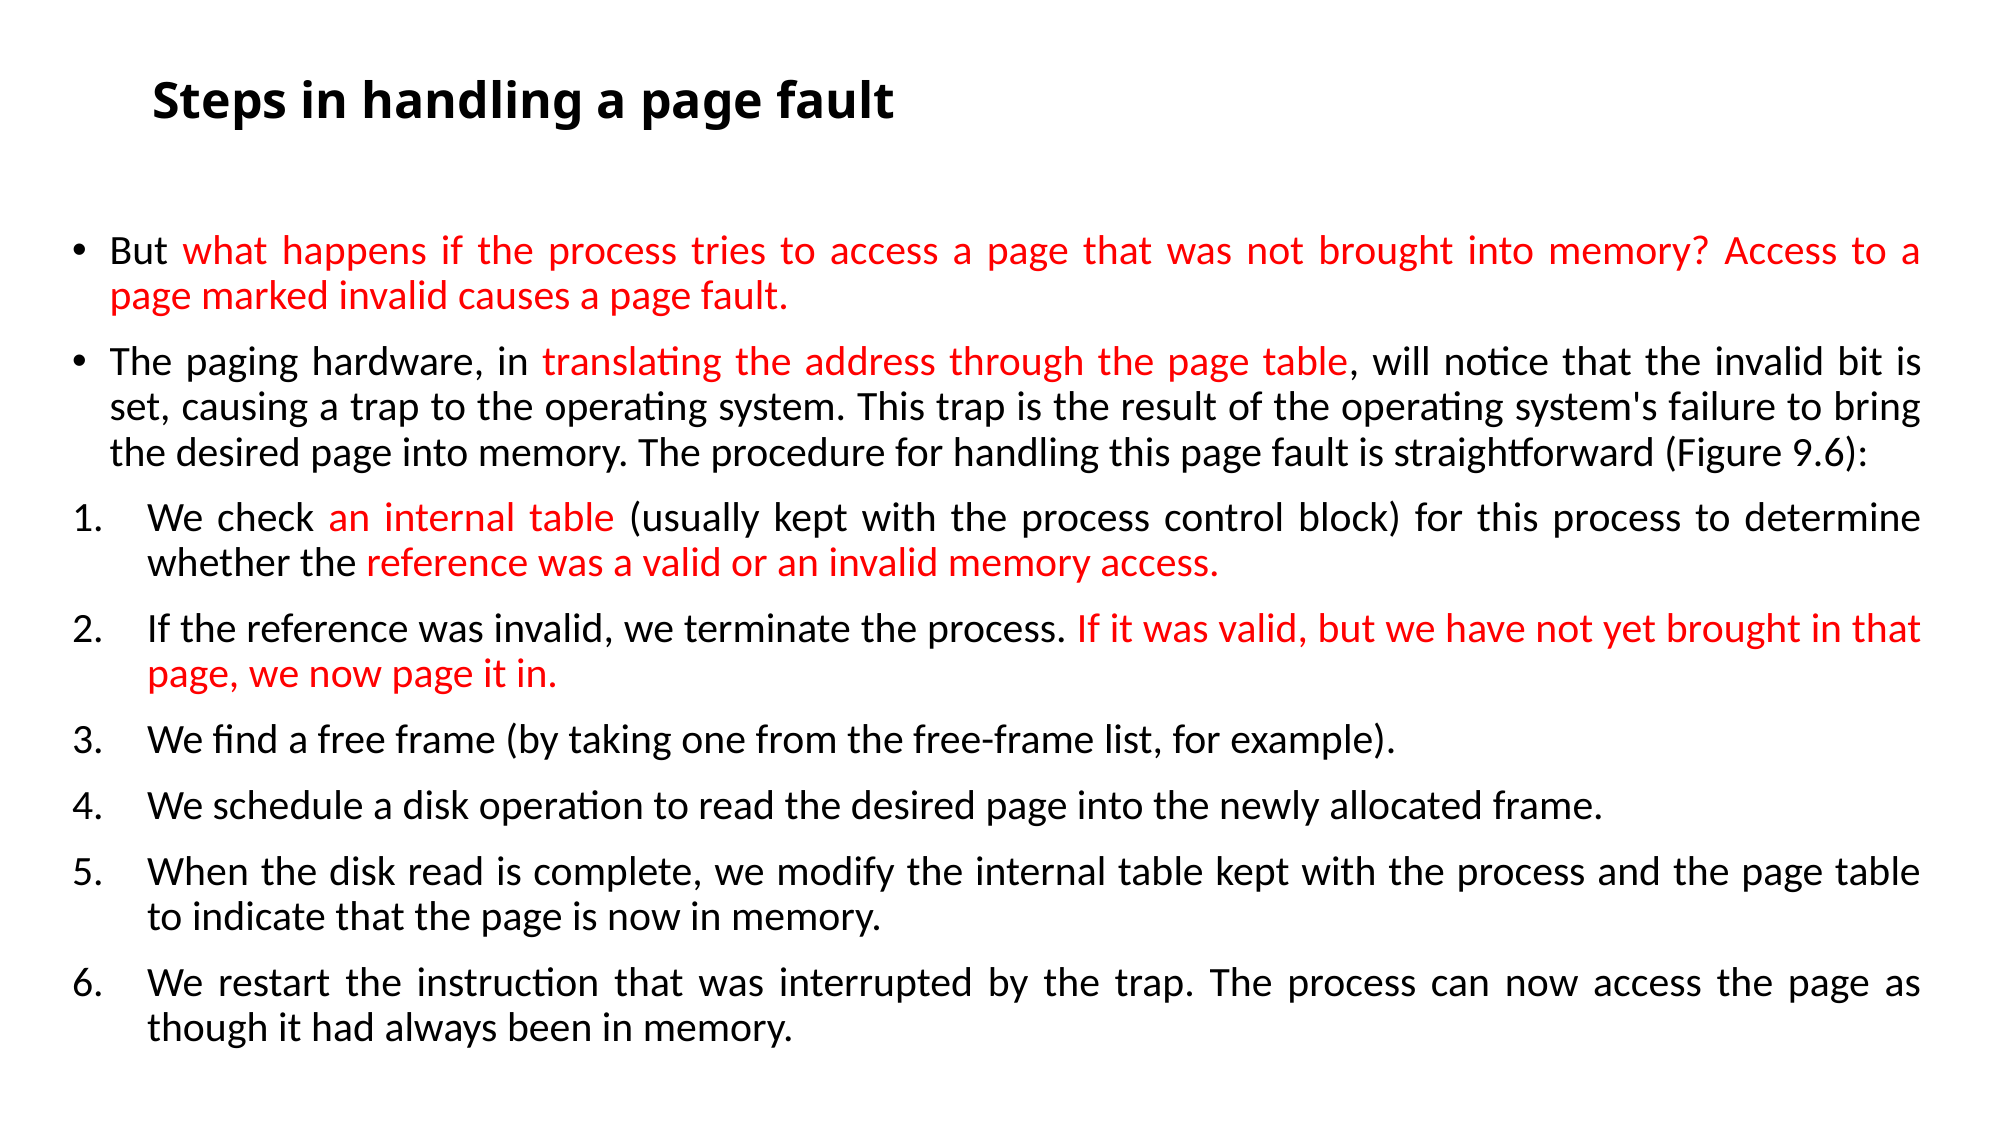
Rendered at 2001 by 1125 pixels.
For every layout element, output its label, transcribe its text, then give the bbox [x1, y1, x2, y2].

list But what happens if the process tries to access a page that was not brought into memory? Access to a page marked invalid causes a page fault. The paging hardware, in translating the address through the page table, will notice that the invalid bit is set, causing a trap to the operating system. This trap is the result of the operating system's failure to bring the desired page into memory. The procedure for handling this page fault is straightforward (Figure 9.6): We check an internal table (usually kept with the process control block) for this process to determine whether the reference was a valid or an invalid memory access. If the reference was invalid, we terminate the process. If it was valid, but we have not yet brought in that page, we now page it in. We find a free frame (by taking one from the free-frame list, for example). We schedule a disk operation to read the desired page into the newly allocated frame. When the disk read is complete, we modify the internal table kept with the process and the page table to indicate that the page is now in memory. We restart the instruction that was interrupted by the trap. The process can now access the page as though it had always been in memory. [57, 221, 1938, 1084]
title Steps in handling a page fault [137, 59, 1863, 146]
